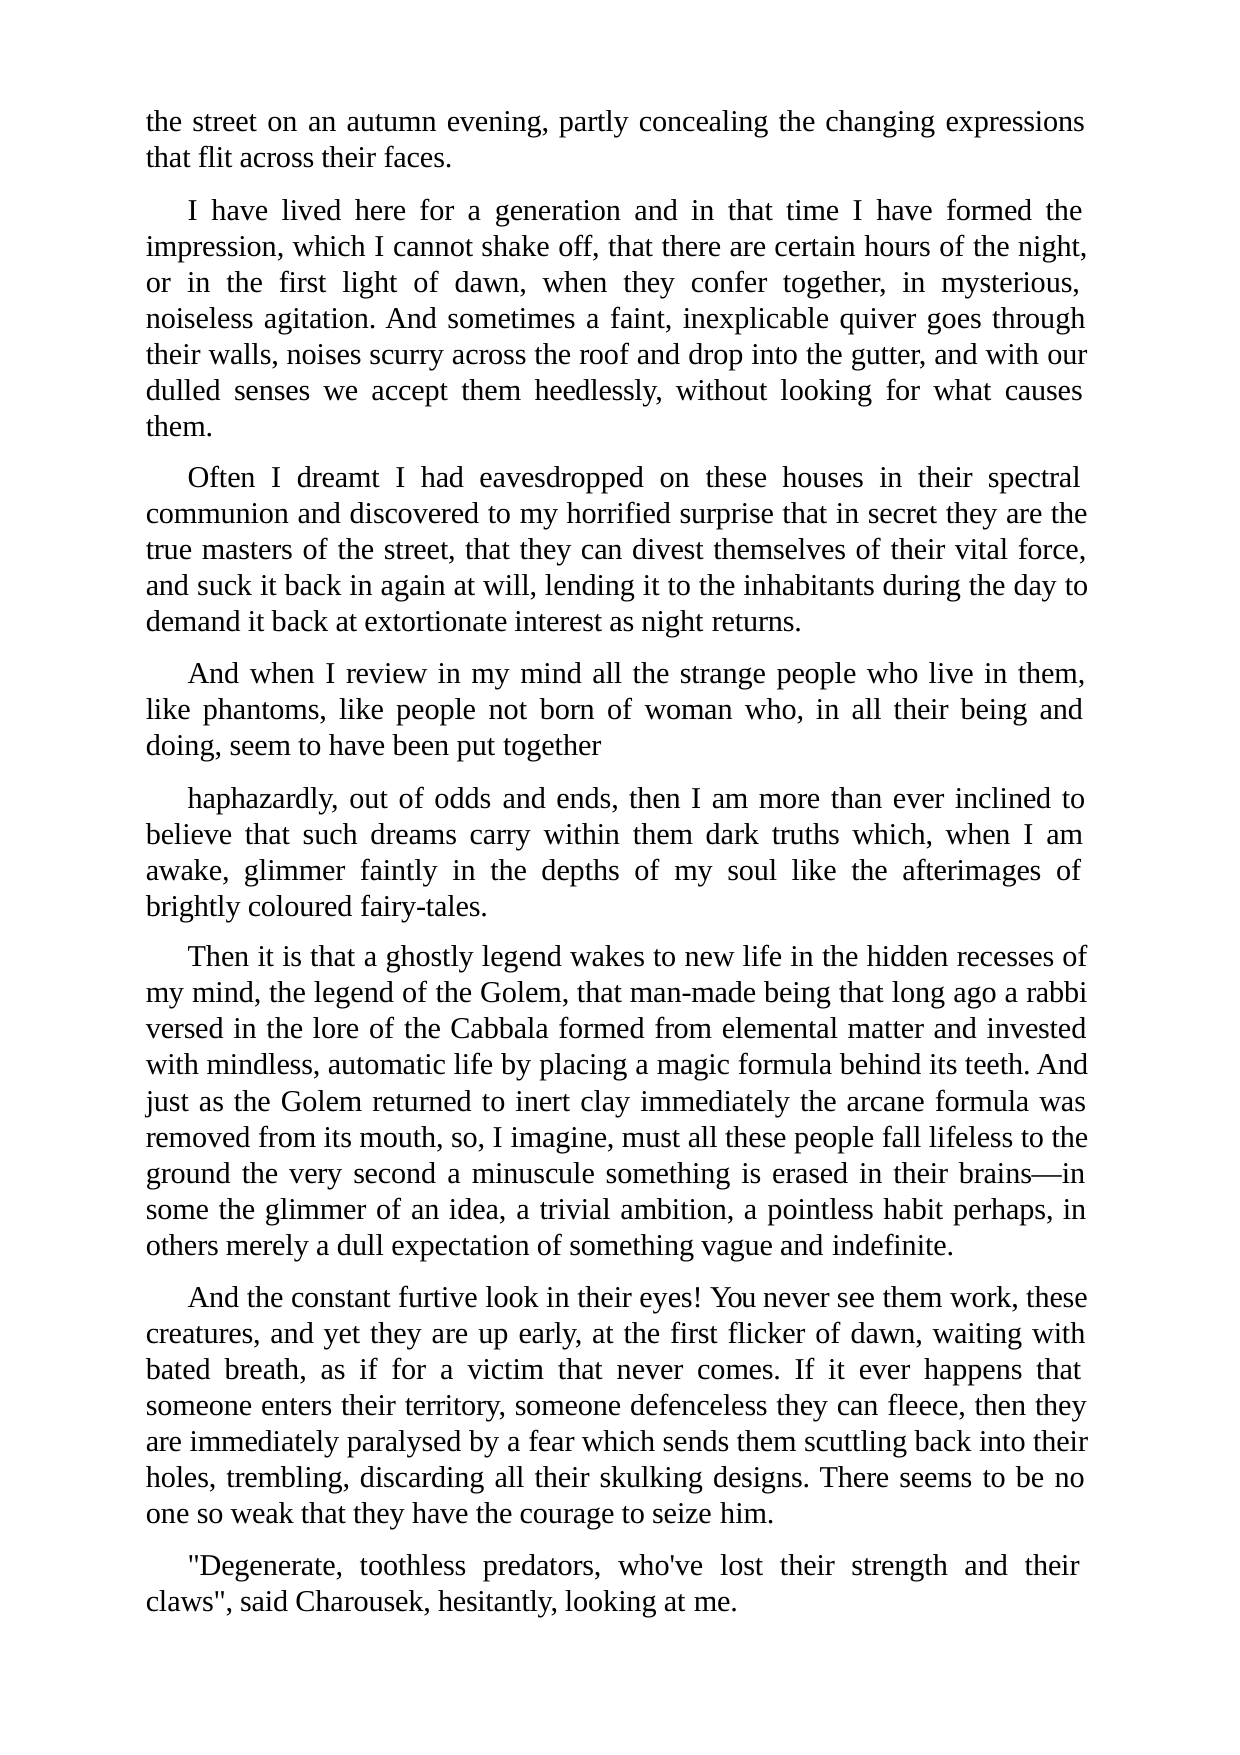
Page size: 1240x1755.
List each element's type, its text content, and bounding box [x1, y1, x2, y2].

text_box the street on an autumn evening, partly concealing the changing expressions that flit across their faces. I have lived here for a generation and in that time I have formed the impression, which I cannot shake off, that there are certain hours of the night, or in the first light of dawn, when they confer together, in mysterious, noiseless agitation. And sometimes a faint, inexplicable quiver goes through their walls, noises scurry across the roof and drop into the gutter, and with our dulled senses we accept them heedlessly, without looking for what causes them. Often I dreamt I had eavesdropped on these houses in their spectral communion and discovered to my horrified surprise that in secret they are the true masters of the street, that they can divest themselves of their vital force, and suck it back in again at will, lending it to the inhabitants during the day to demand it back at extortionate interest as night returns. And when I review in my mind all the strange people who live in them, like phantoms, like people not born of woman who, in all their being and doing, seem to have been put together haphazardly, out of odds and ends, then I am more than ever inclined to believe that such dreams carry within them dark truths which, when I am awake, glimmer faintly in the depths of my soul like the afterimages of brightly coloured fairy-tales. Then it is that a ghostly legend wakes to new life in the hidden recesses of my mind, the legend of the Golem, that man-made being that long ago a rabbi versed in the lore of the Cabbala formed from elemental matter and invested with mindless, automatic life by placing a magic formula behind its teeth. And just as the Golem returned to inert clay immediately the arcane formula was removed from its mouth, so, I imagine, must all these people fall lifeless to the ground the very second a minuscule something is erased in their brains—in some the glimmer of an idea, a trivial ambition, a pointless habit perhaps, in others merely a dull expectation of something vague and indefinite. And the constant furtive look in their eyes! You never see them work, these creatures, and yet they are up early, at the first flicker of dawn, waiting with bated breath, as if for a victim that never comes. If it ever happens that someone enters their territory, someone defenceless they can fleece, then they are immediately paralysed by a fear which sends them scuttling back into their holes, trembling, discarding all their skulking designs. There seems to be no one so weak that they have the courage to seize him. "Degenerate, toothless predators, who've lost their strength and their claws", said Charousek, hesitantly, looking at me. [143, 98, 1097, 1618]
